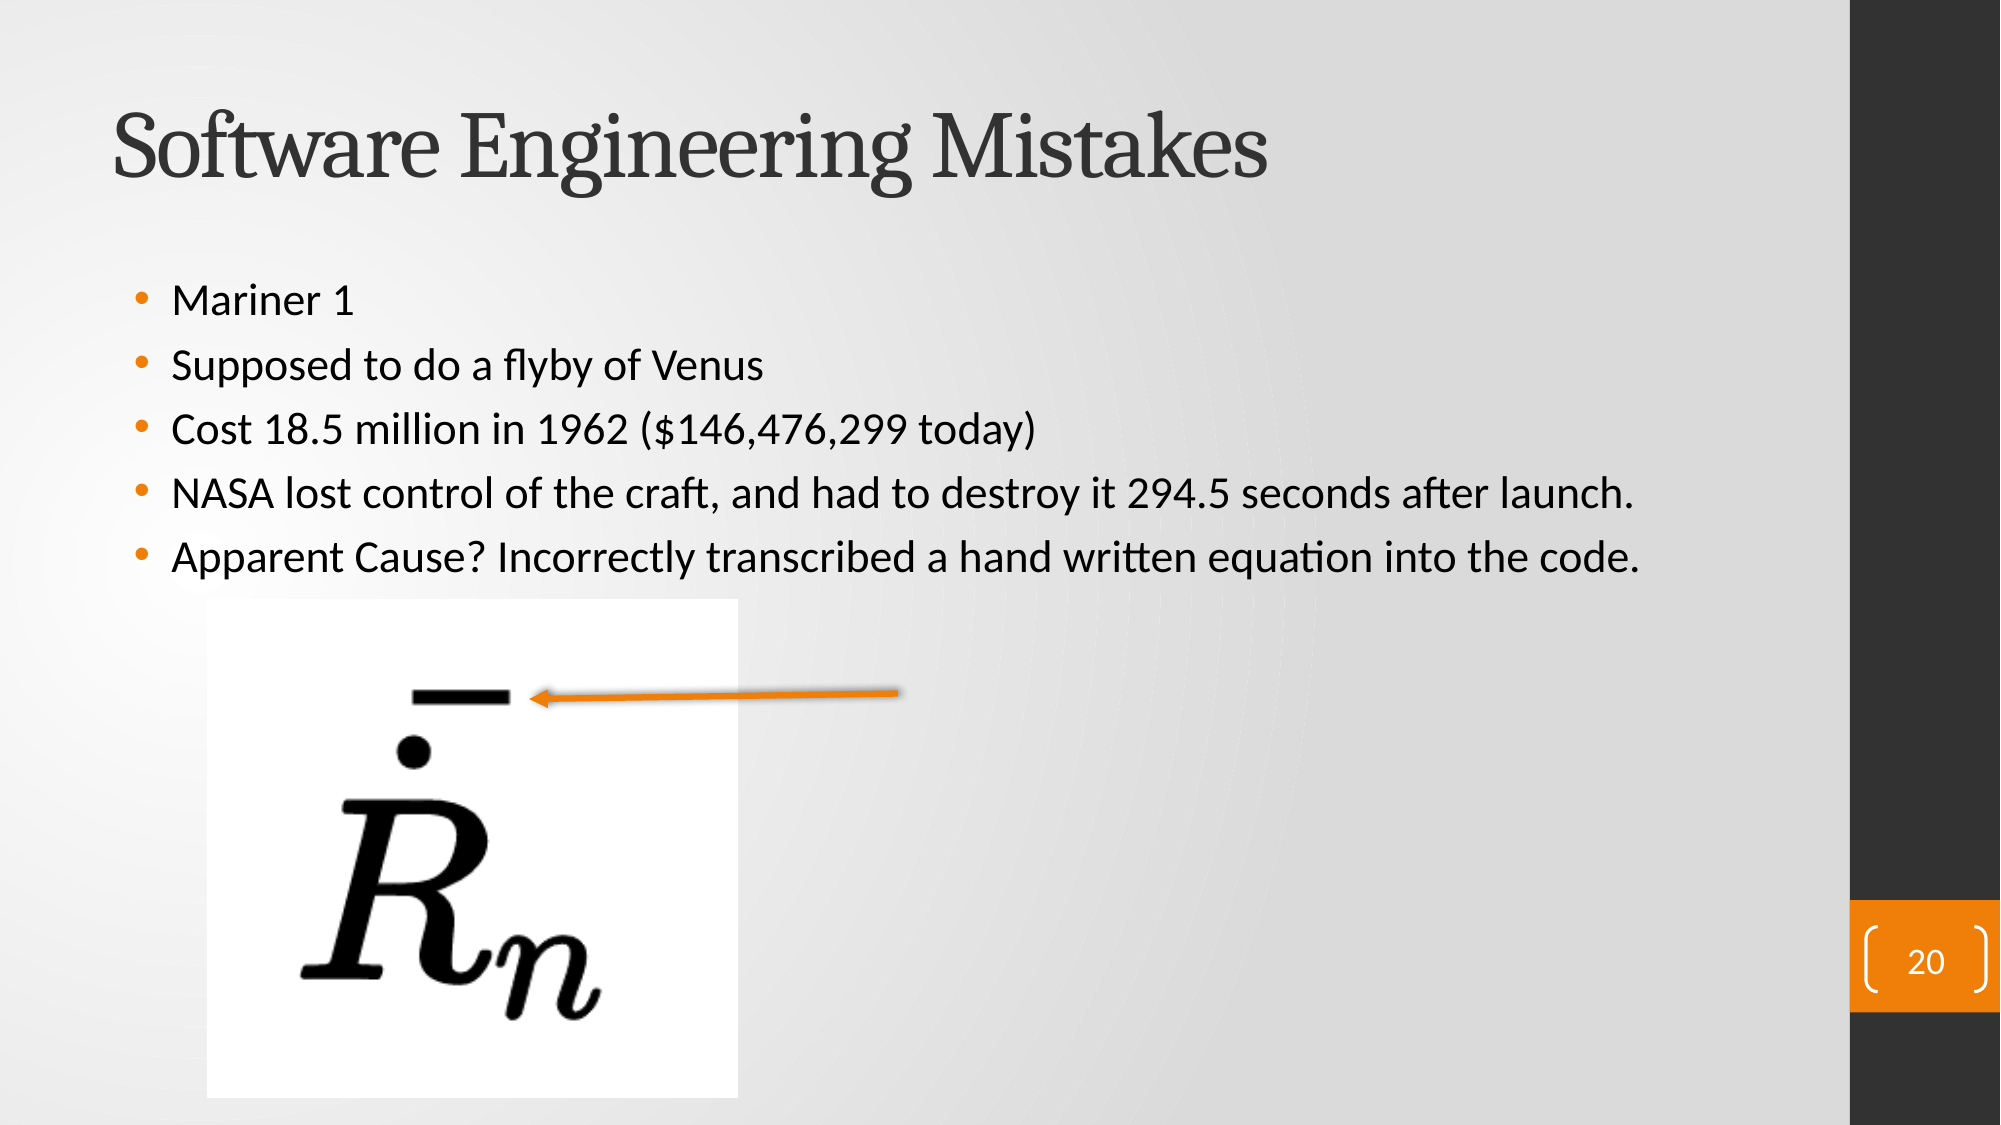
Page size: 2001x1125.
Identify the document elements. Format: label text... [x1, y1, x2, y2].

title Software Engineering Mistakes [99, 45, 1767, 233]
list Mariner 1 Supposed to do a flyby of Venus Cost 18.5 million in 1962 ($146,476,299 today) NASA lost control of the craft, and had to destroy it 294.5 seconds after launch. Apparent Cause? Incorrectly transcribed a hand written equation into the code. [99, 262, 1767, 1050]
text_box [528, 693, 899, 700]
slide_number 20 [1864, 925, 1988, 994]
picture [206, 599, 739, 1099]
